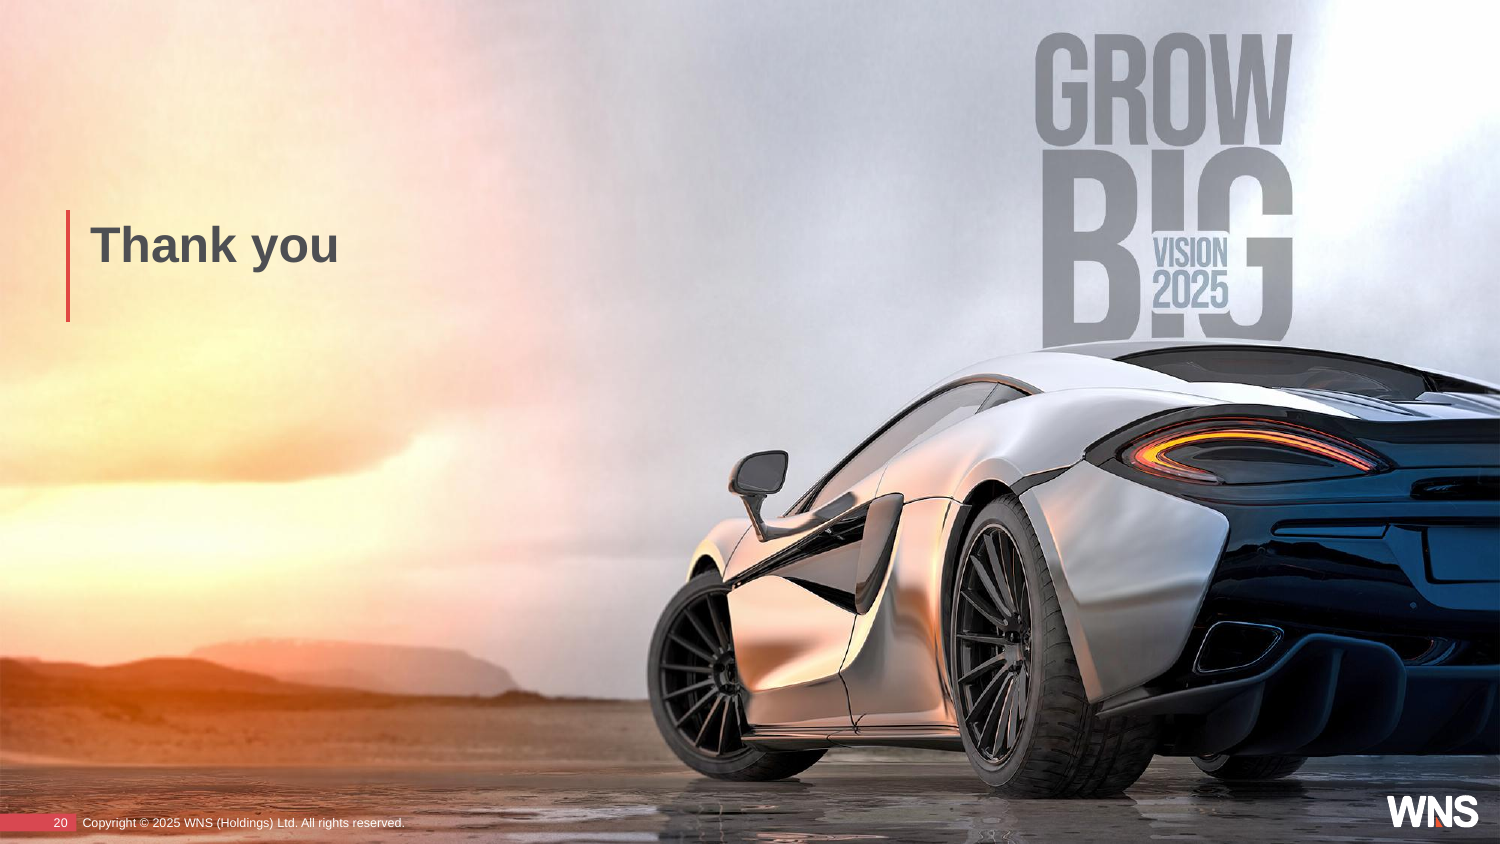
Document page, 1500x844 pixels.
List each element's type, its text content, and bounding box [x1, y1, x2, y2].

title Thank you [82, 211, 533, 333]
picture [0, 0, 1500, 844]
